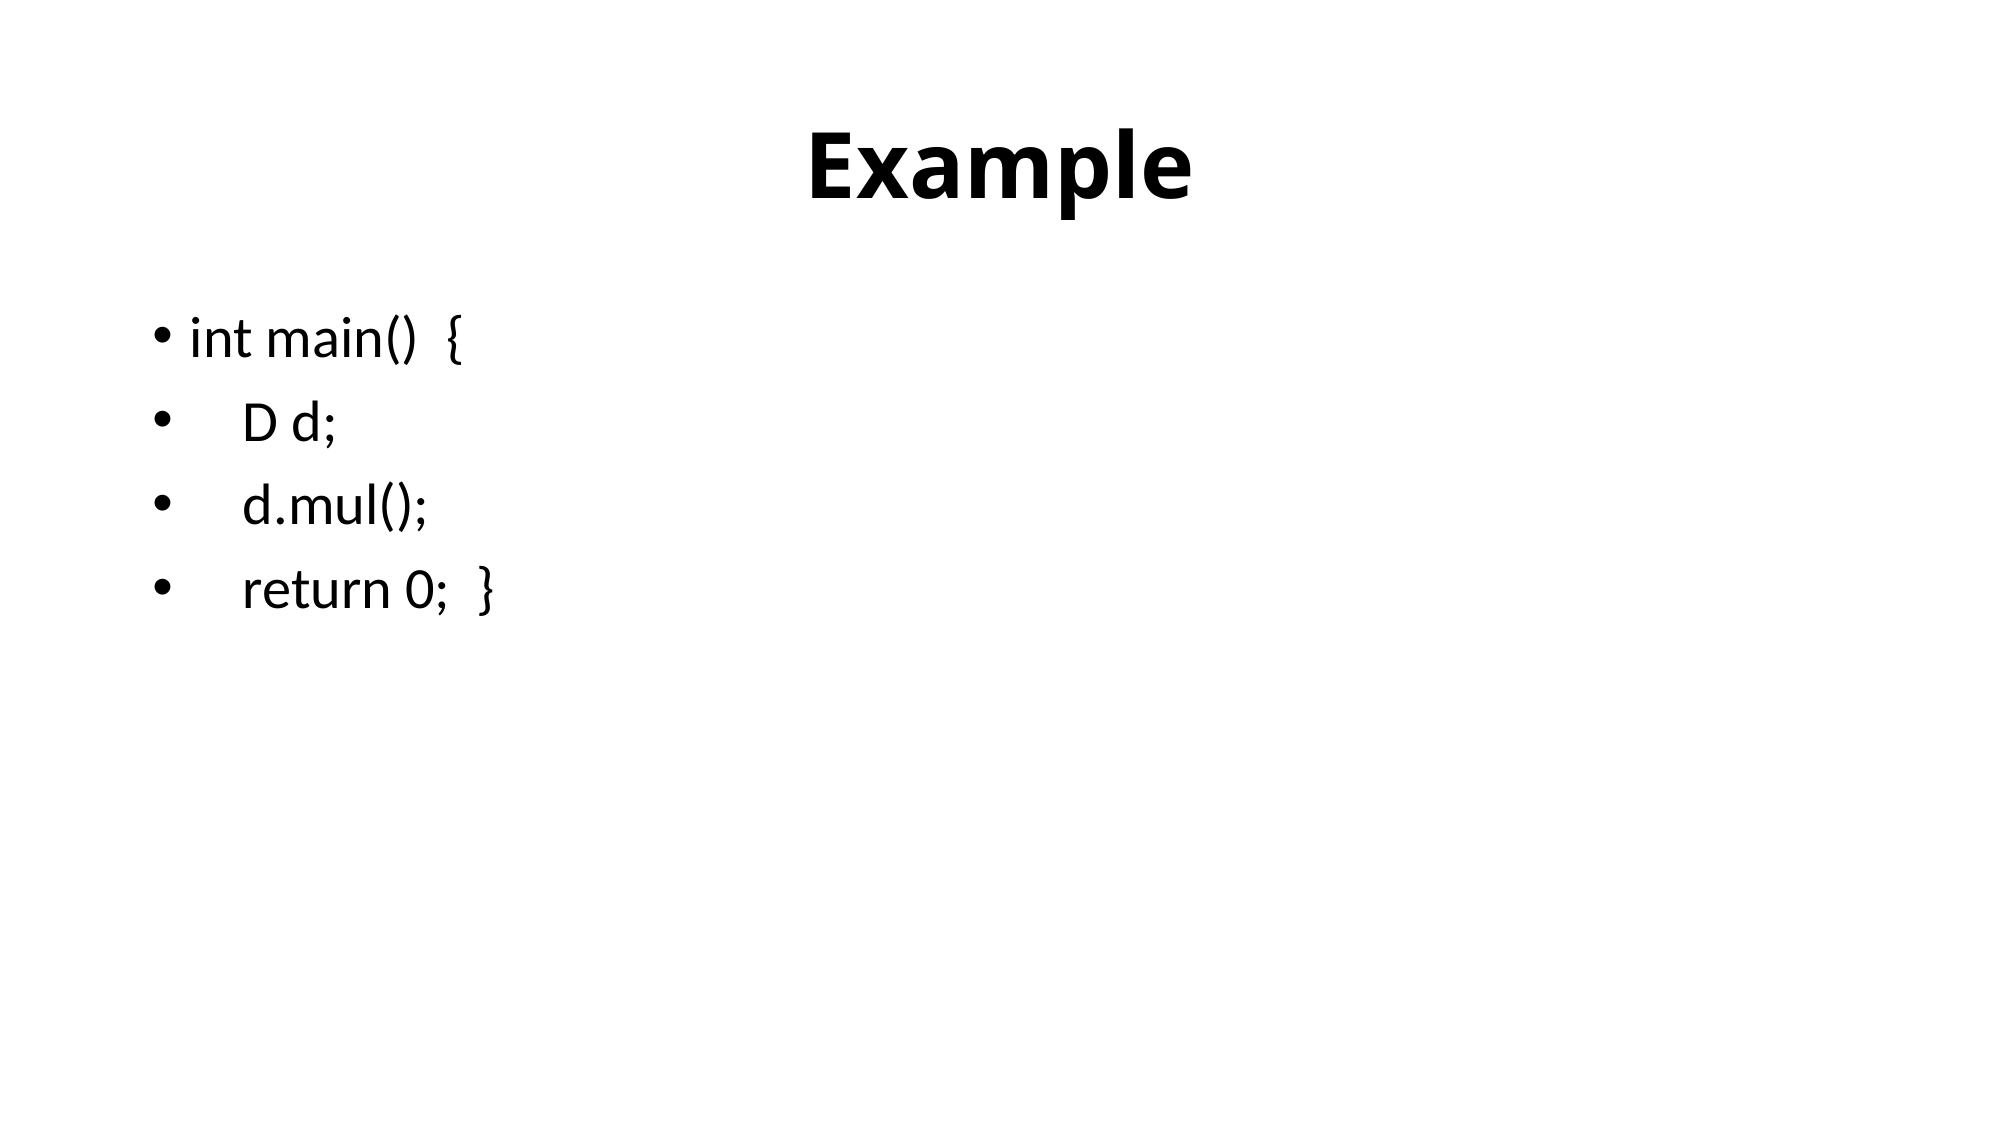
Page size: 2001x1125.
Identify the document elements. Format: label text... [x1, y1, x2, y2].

list int main() { D d; d.mul(); return 0; } [137, 299, 1863, 1014]
title Example [137, 59, 1863, 278]
